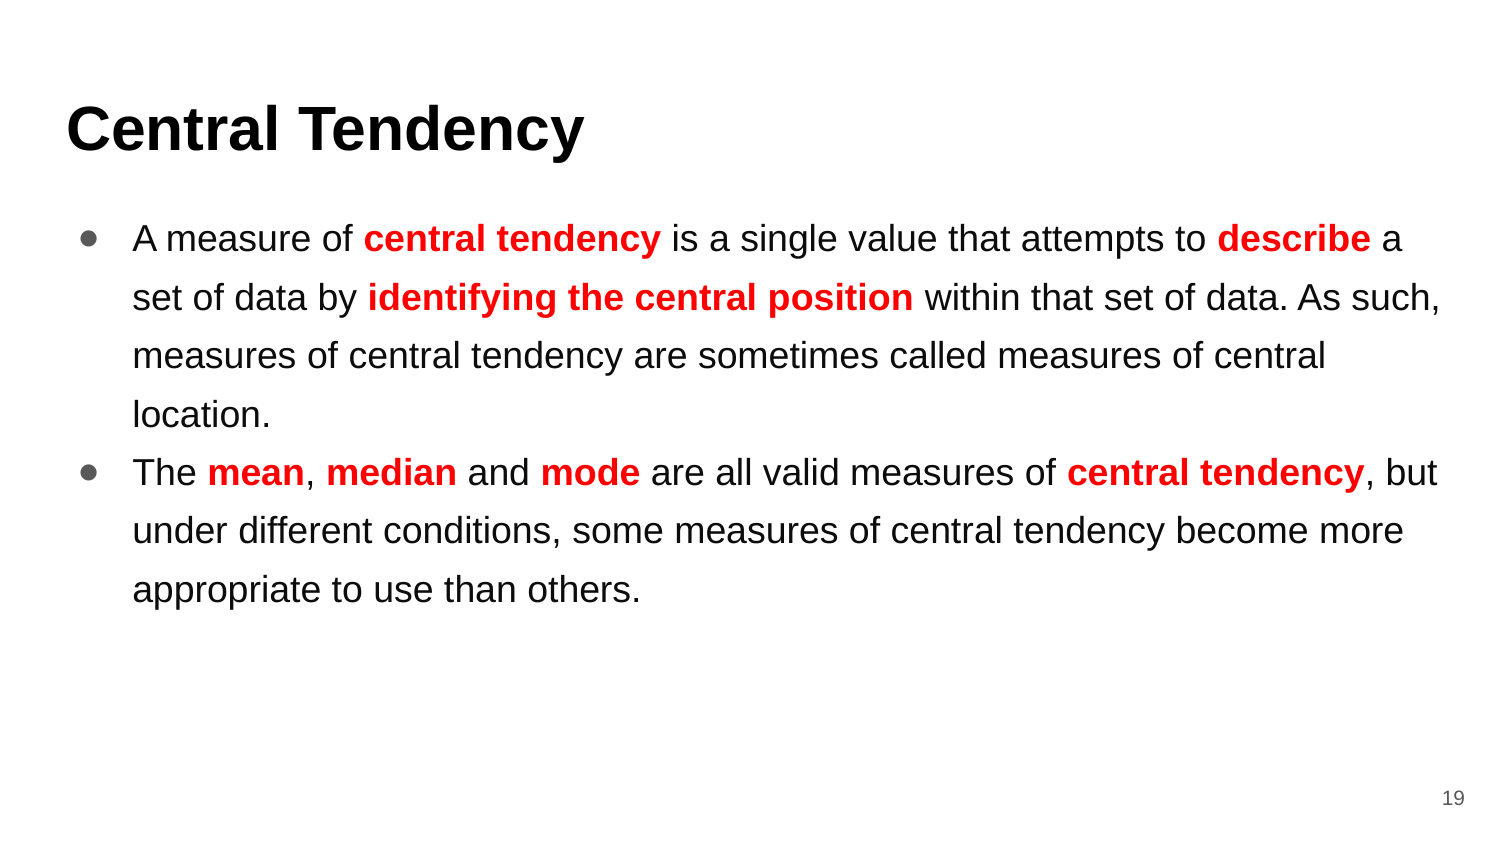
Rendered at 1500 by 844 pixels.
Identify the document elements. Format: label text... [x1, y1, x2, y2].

title Central Tendency [51, 72, 1449, 167]
list A measure of central tendency is a single value that attempts to describe a set of data by identifying the central position within that set of data. As such, measures of central tendency are sometimes called measures of central location. The mean, median and mode are all valid measures of central tendency, but under different conditions, some measures of central tendency become more appropriate to use than others. [42, 185, 1462, 830]
slide_number ‹#› [1389, 764, 1480, 830]
